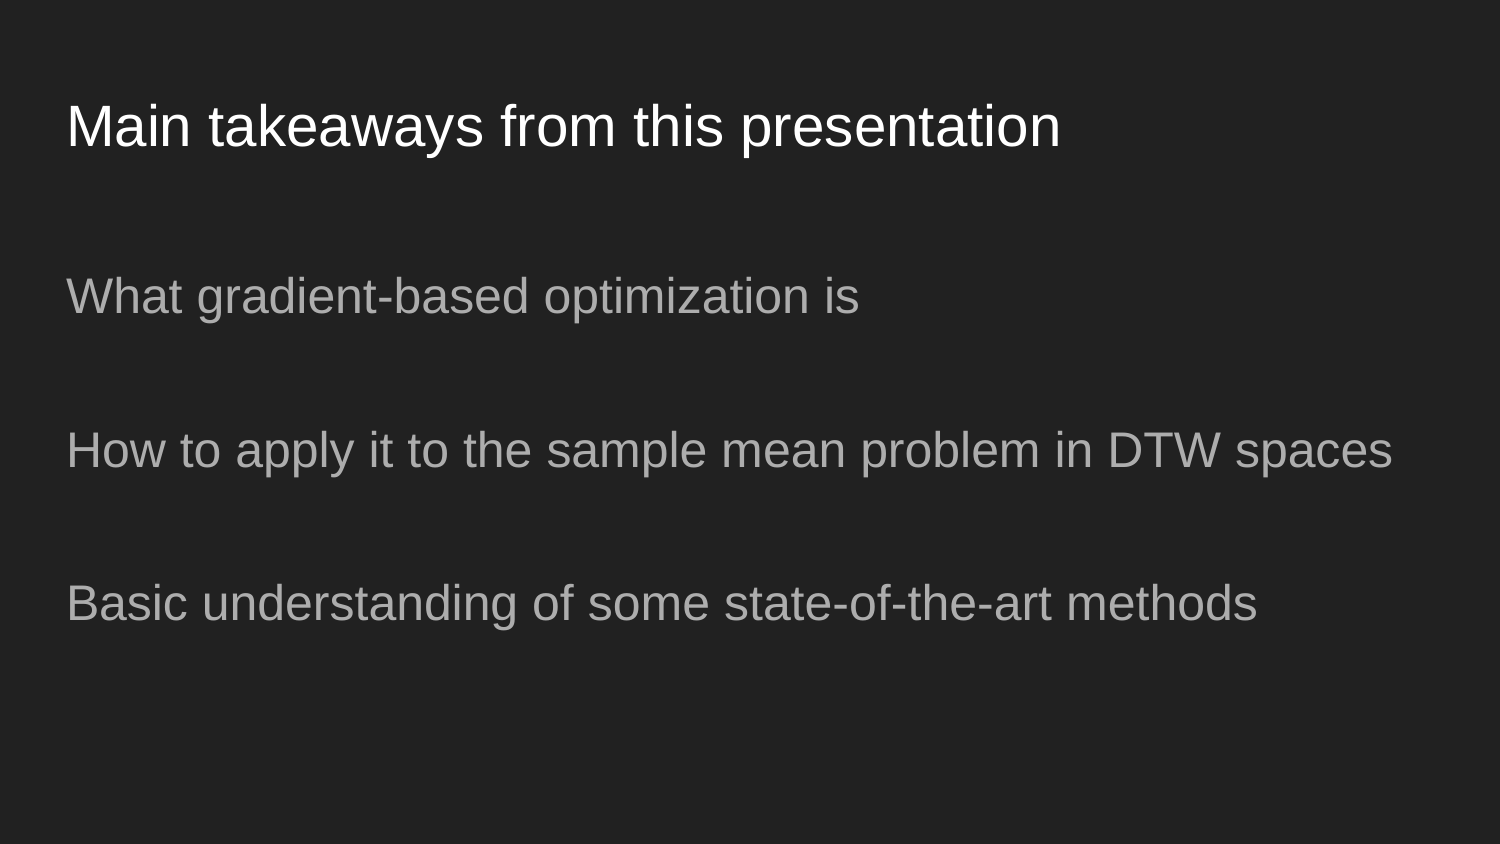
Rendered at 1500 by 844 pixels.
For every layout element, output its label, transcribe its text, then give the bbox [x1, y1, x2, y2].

title Main takeaways from this presentation [51, 72, 1449, 167]
list What gradient-based optimization is How to apply it to the sample mean problem in DTW spaces Basic understanding of some state-of-the-art methods [51, 189, 1449, 750]
